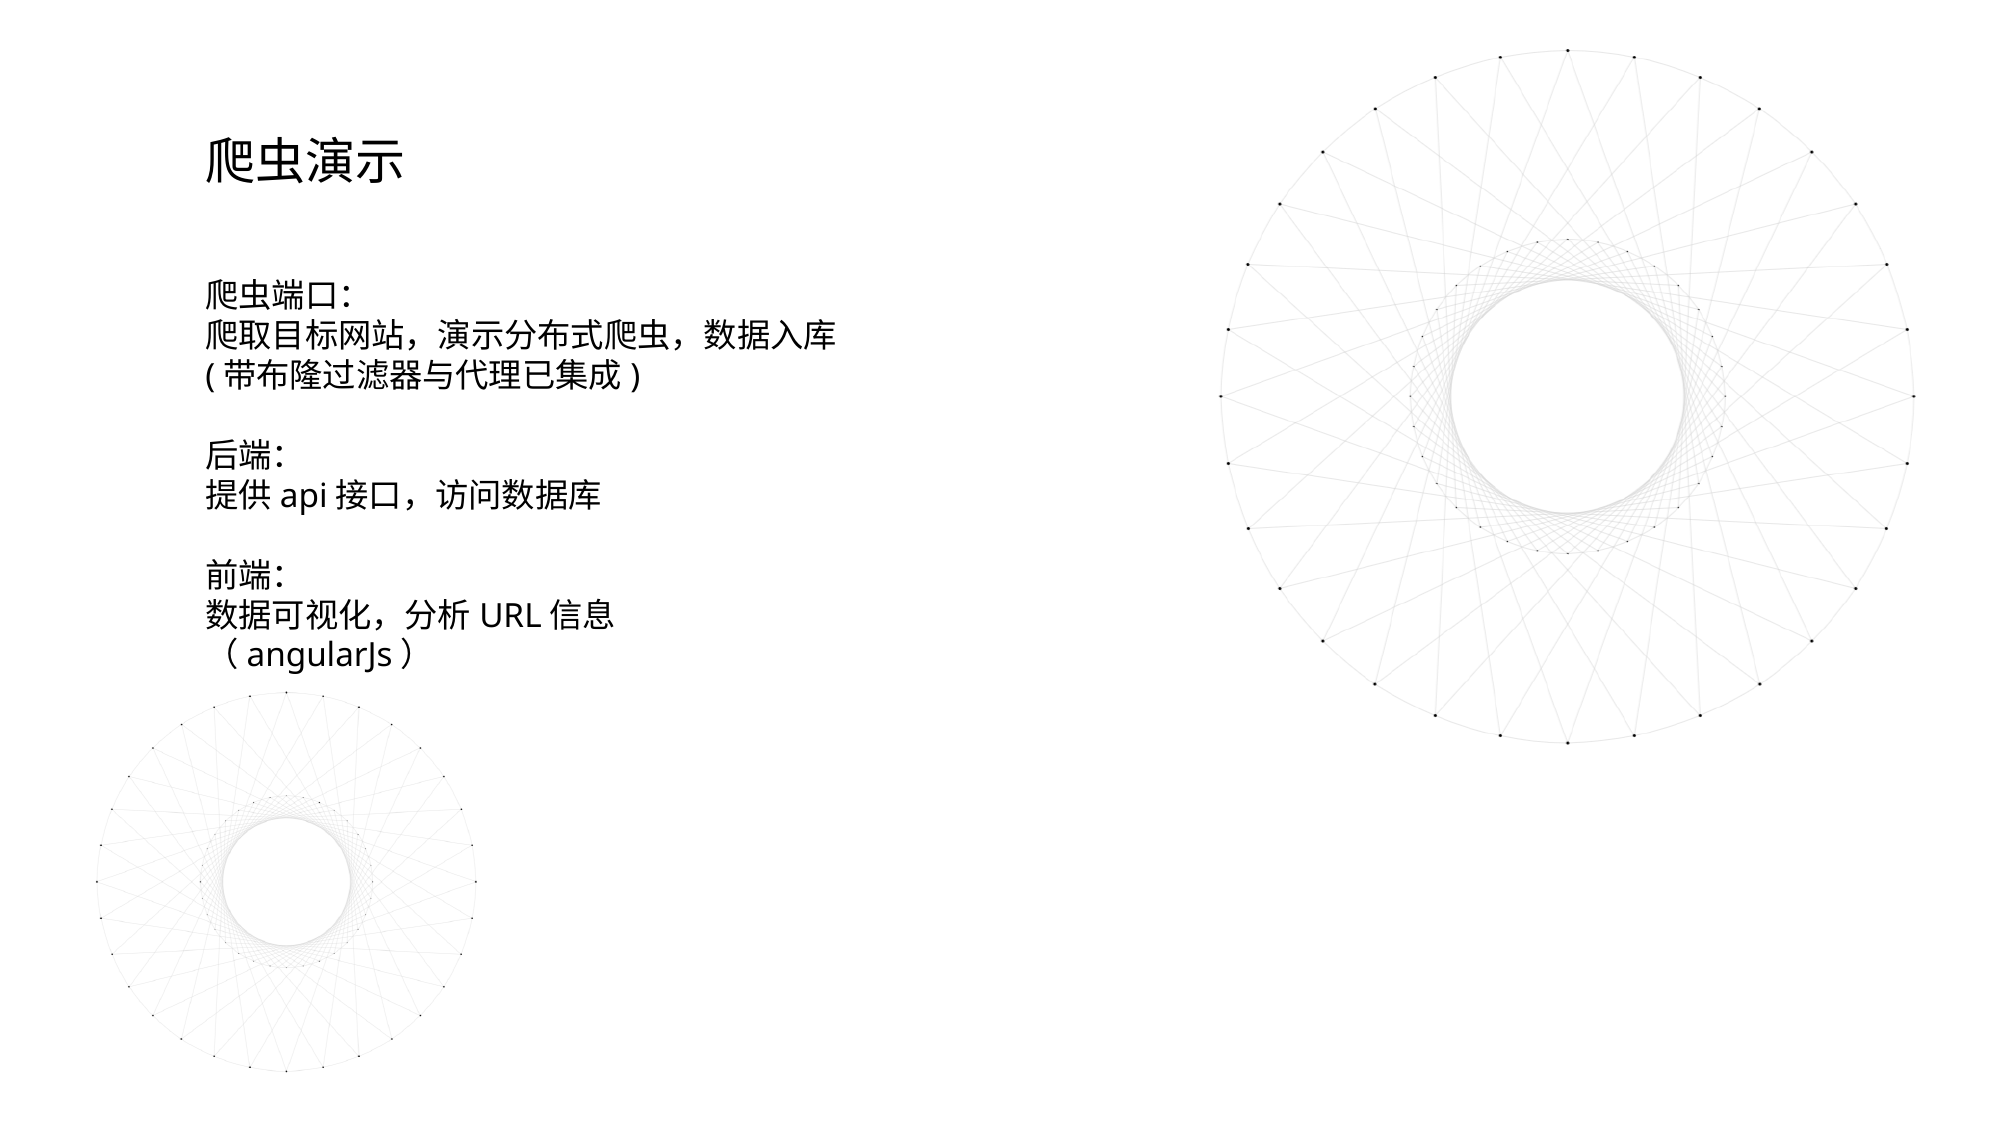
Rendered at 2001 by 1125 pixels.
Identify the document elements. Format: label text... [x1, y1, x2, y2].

picture [1234, 33, 1936, 673]
picture [1349, 681, 1797, 759]
text_box 爬虫端口： 爬取目标网站，演示分布式爬虫，数据入库 (带布隆过滤器与代理已集成) 后端： 提供api接口，访问数据库 前端： 数据可视化，分析URL信息 （angularJs） [190, 266, 1807, 681]
text_box 爬虫演示 [190, 122, 1807, 197]
picture [91, 683, 488, 1080]
